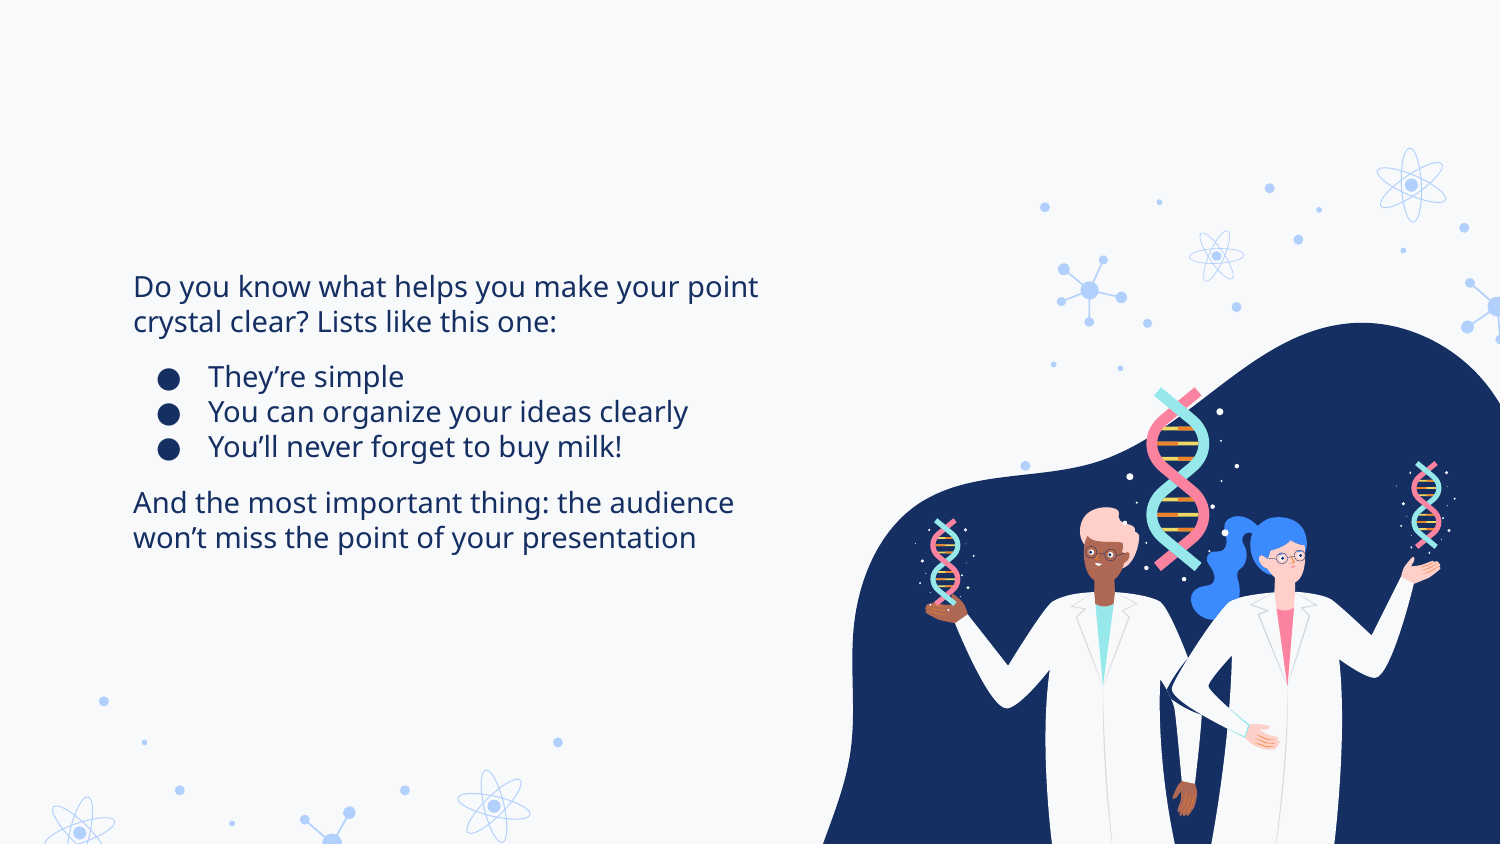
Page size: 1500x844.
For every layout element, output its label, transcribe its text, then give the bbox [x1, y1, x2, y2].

text_box [1293, 234, 1304, 245]
text_box [1039, 202, 1050, 213]
text_box [1211, 251, 1222, 261]
text_box [1264, 183, 1275, 194]
text_box [1117, 365, 1124, 372]
text_box [1231, 302, 1242, 313]
text_box [1142, 318, 1153, 328]
text_box [1156, 199, 1163, 206]
text_box [1221, 322, 1500, 844]
text_box [1056, 255, 1128, 327]
subtitle Do you know what helps you make your point crystal clear? Lists like this one: They’re simple You can organize your ideas clearly You’ll never forget to buy milk! And the most important thing: the audience won’t miss the point of your presentation [118, 252, 823, 630]
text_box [914, 386, 1457, 844]
text_box [1316, 206, 1323, 213]
text_box [1188, 230, 1245, 282]
text_box [823, 510, 909, 844]
text_box [1050, 361, 1057, 368]
